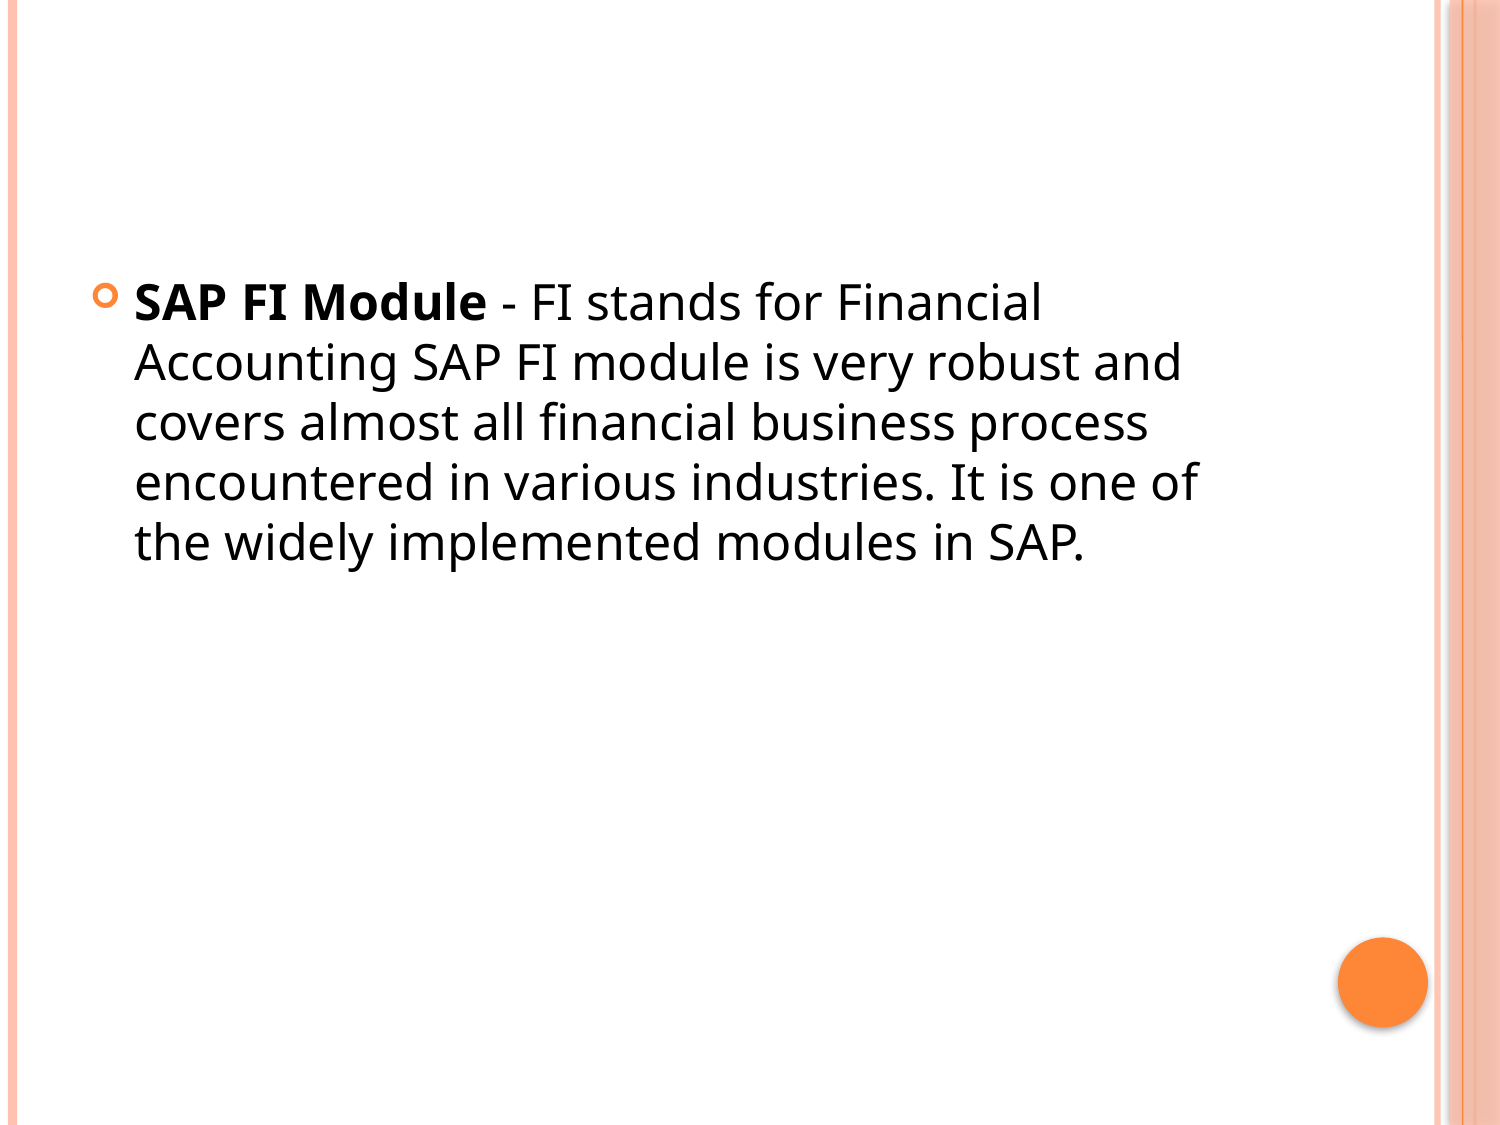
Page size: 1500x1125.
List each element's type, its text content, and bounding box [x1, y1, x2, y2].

list SAP FI Module - FI stands for Financial Accounting SAP FI module is very robust and covers almost all financial business process encountered in various industries. It is one of the widely implemented modules in SAP. [75, 262, 1300, 1062]
